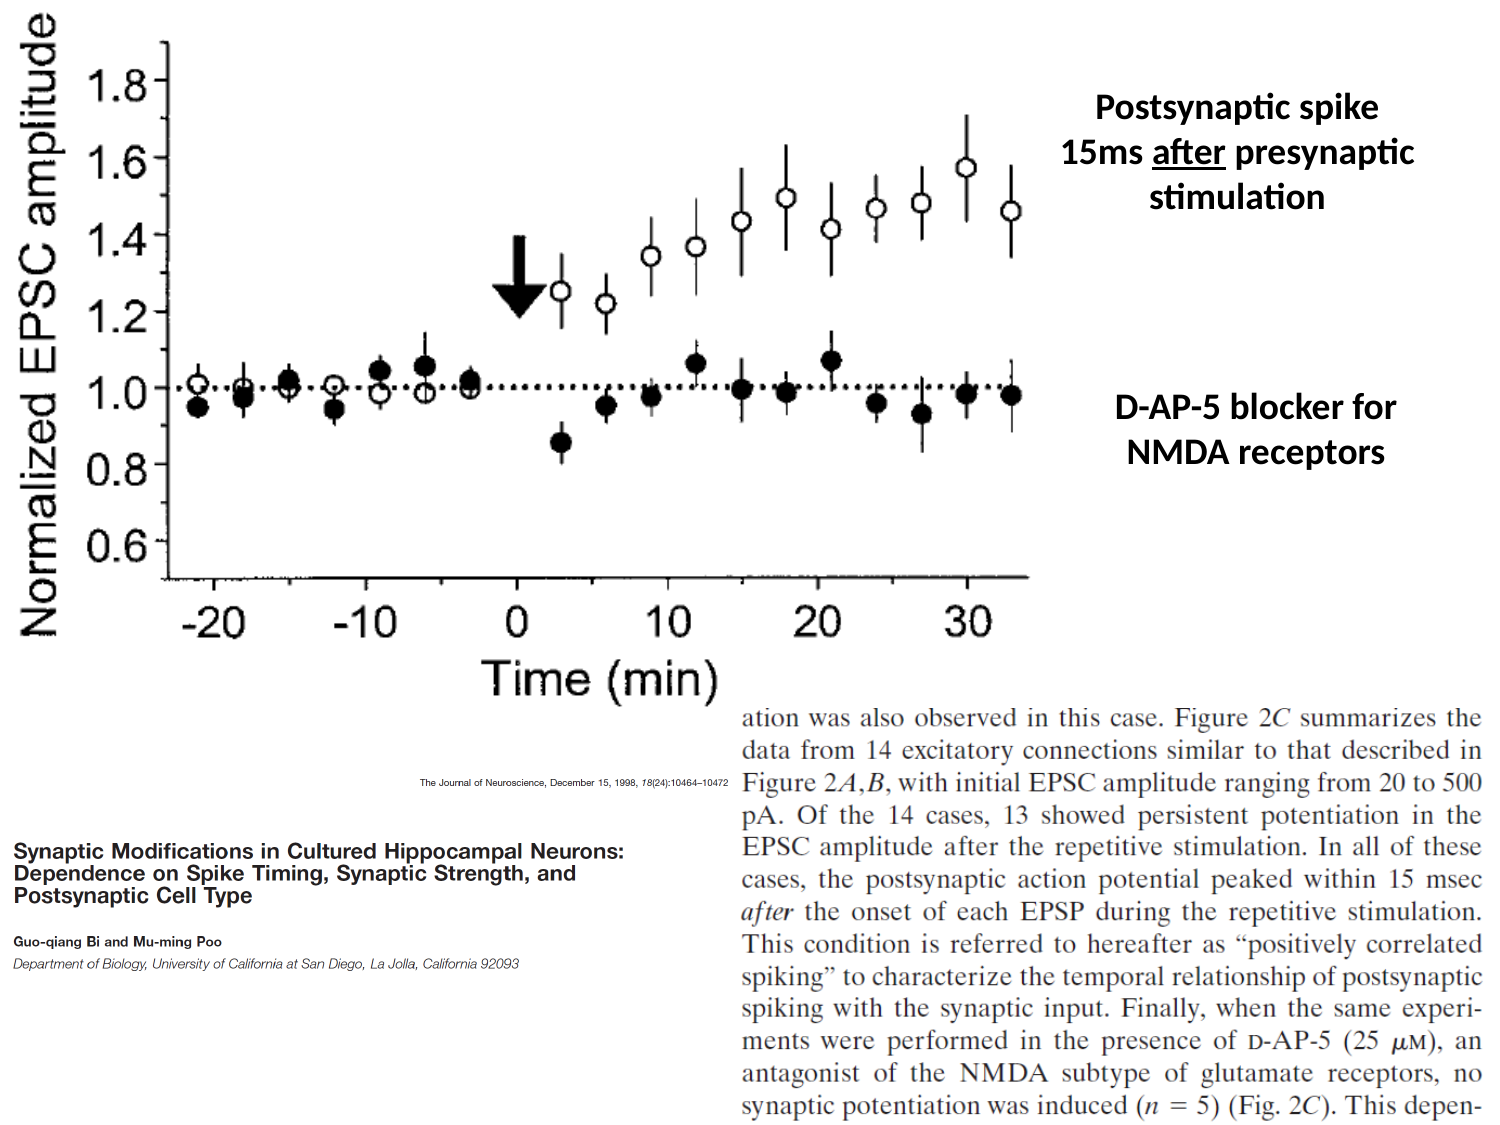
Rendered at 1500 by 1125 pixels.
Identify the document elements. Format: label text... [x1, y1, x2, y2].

picture [0, 0, 1500, 1125]
text_box D-AP-5 blocker for NMDA receptors [1077, 374, 1438, 480]
text_box Postsynaptic spike 15ms after presynaptic stimulation [1077, 74, 1438, 225]
